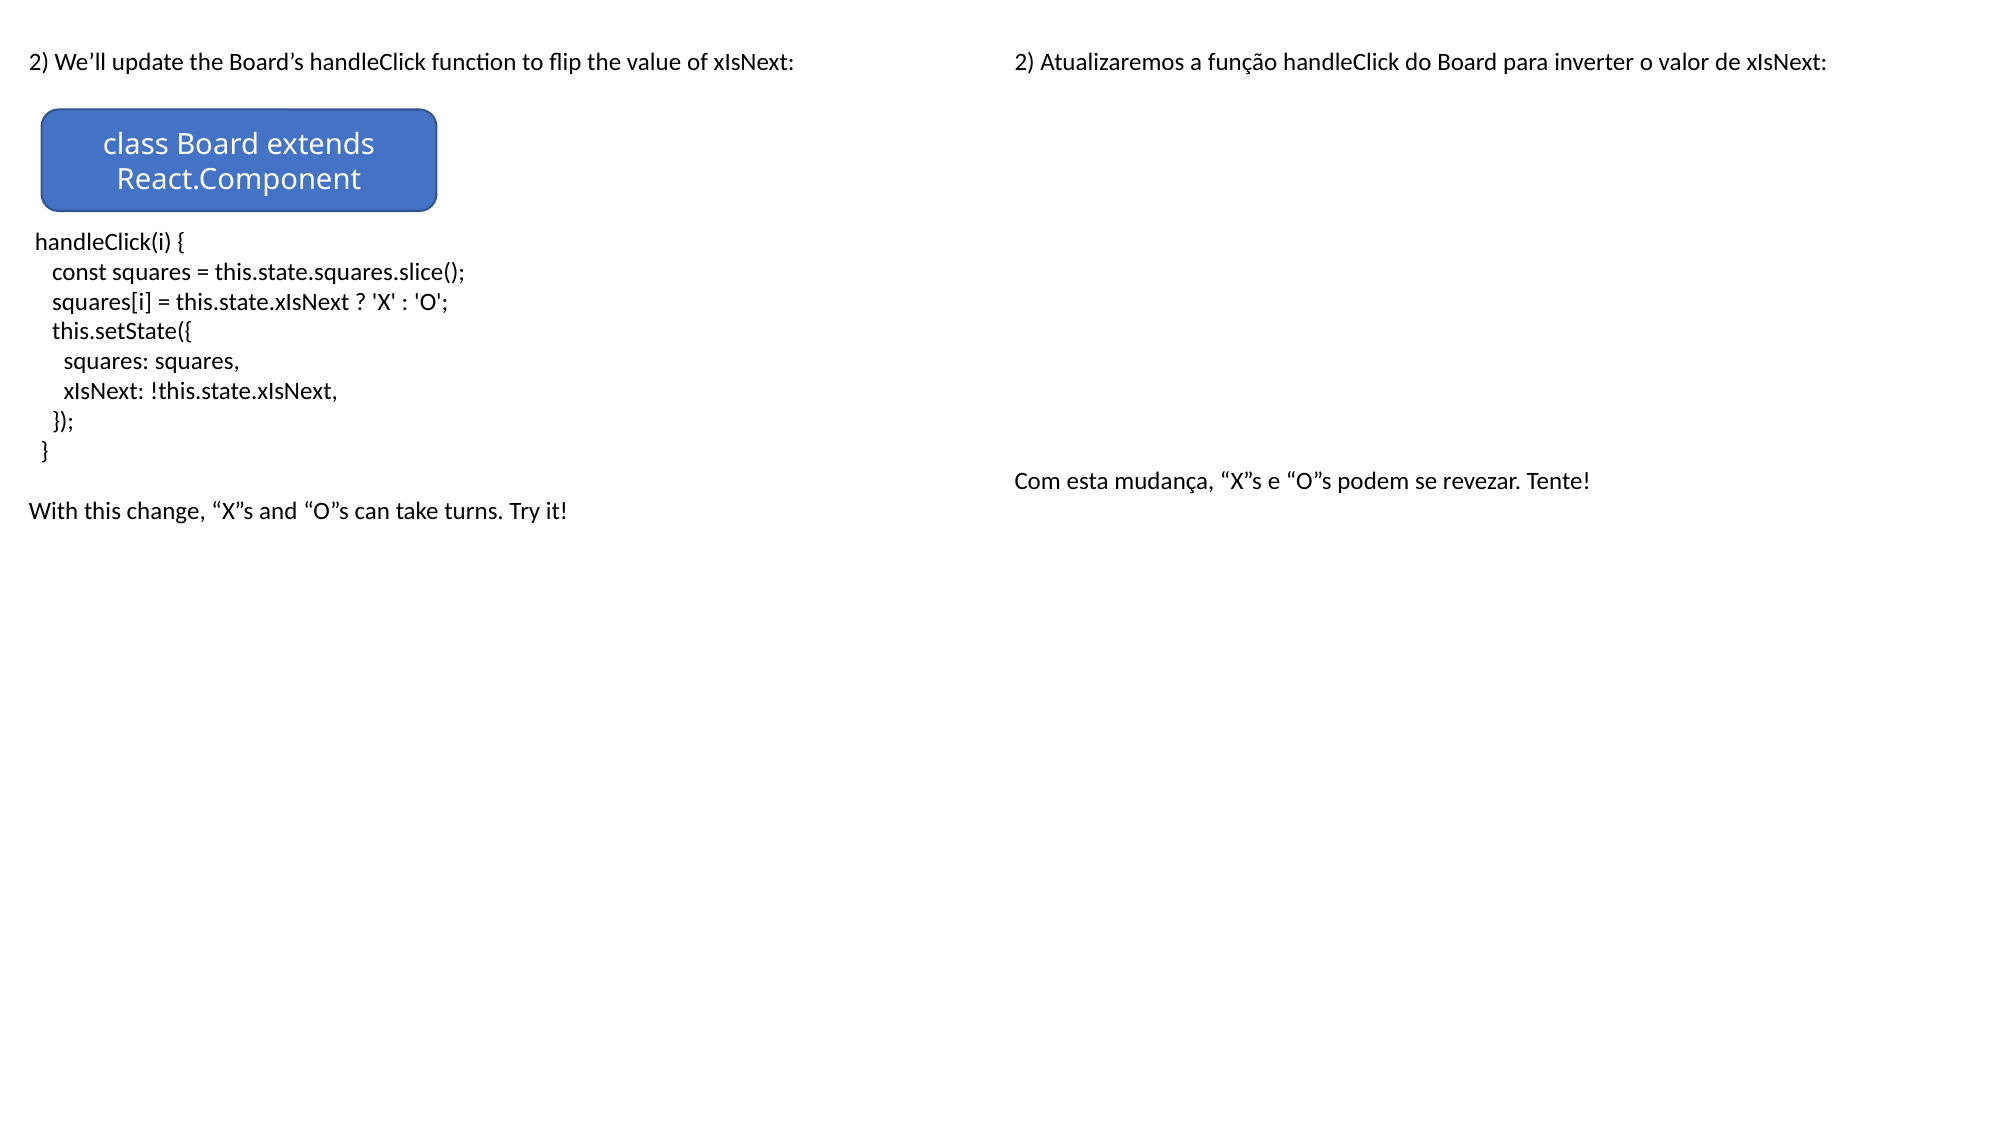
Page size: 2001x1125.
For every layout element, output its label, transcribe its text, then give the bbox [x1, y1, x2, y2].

text_box 2) We’ll update the Board’s handleClick function to flip the value of xIsNext: handleClick(i) { const squares = this.state.squares.slice(); squares[i] = this.state.xIsNext ? 'X' : 'O'; this.setState({ squares: squares, xIsNext: !this.state.xIsNext, }); } With this change, “X”s and “O”s can take turns. Try it! [14, 38, 961, 1098]
text_box 2) Atualizaremos a função handleClick do Board para inverter o valor de xIsNext: Com esta mudança, “X”s e “O”s podem se revezar. Tente! [999, 38, 1947, 1098]
text_box class Board extends React.Component [40, 108, 438, 213]
